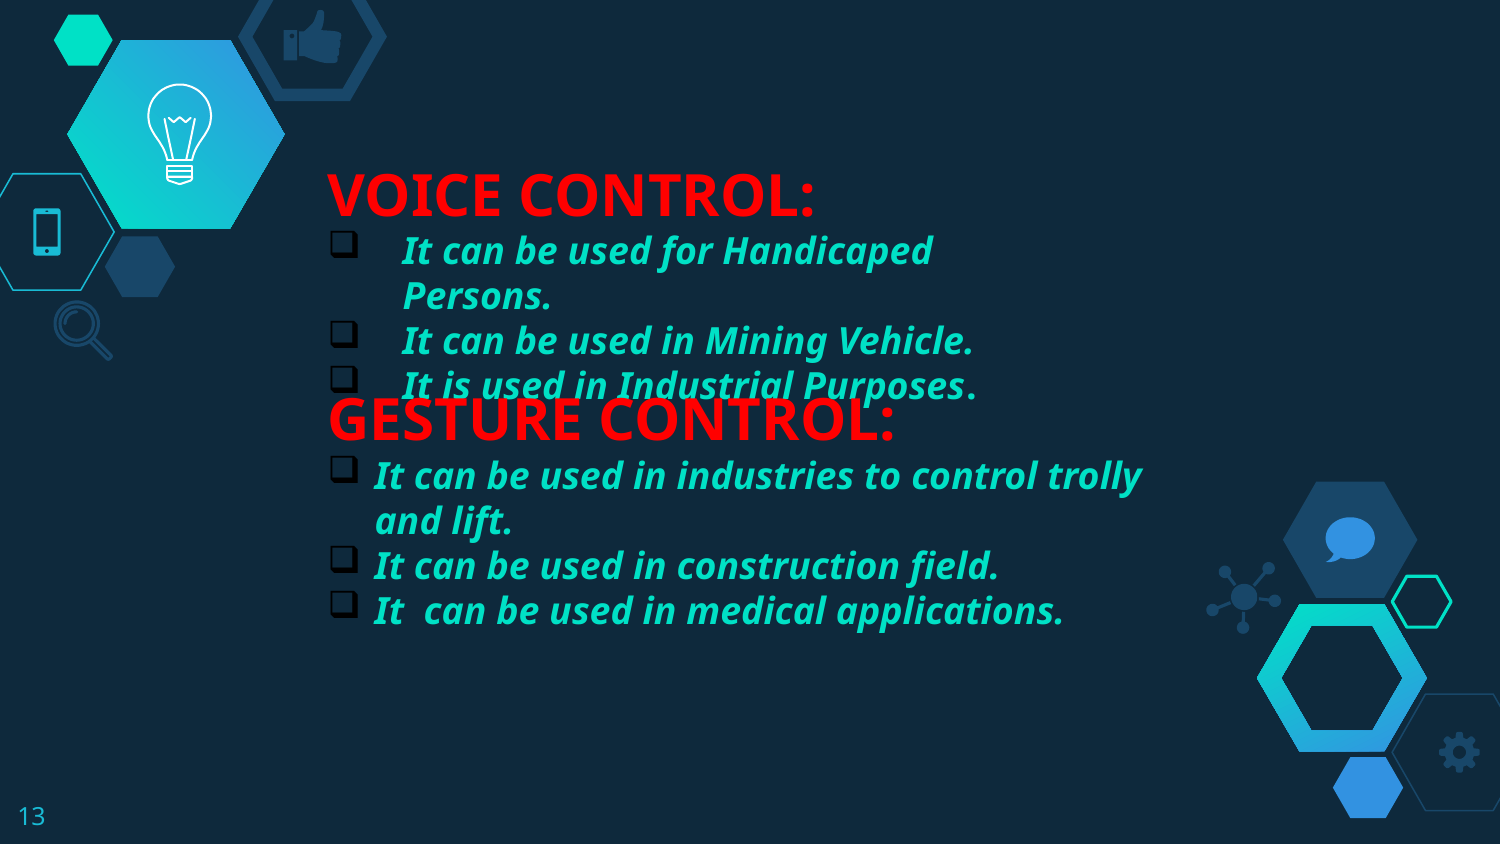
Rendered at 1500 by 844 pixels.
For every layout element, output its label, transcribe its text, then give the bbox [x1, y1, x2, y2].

text_box VOICE CONTROL: It can be used for Handicaped Persons. It can be used in Mining Vehicle. It is used in Industrial Purposes. [312, 150, 1084, 374]
slide_number 13 [2, 785, 93, 844]
text_box GESTURE CONTROL: It can be used in industries to control trolly and lift. It can be used in construction field. It can be used in medical applications. [312, 374, 1204, 730]
